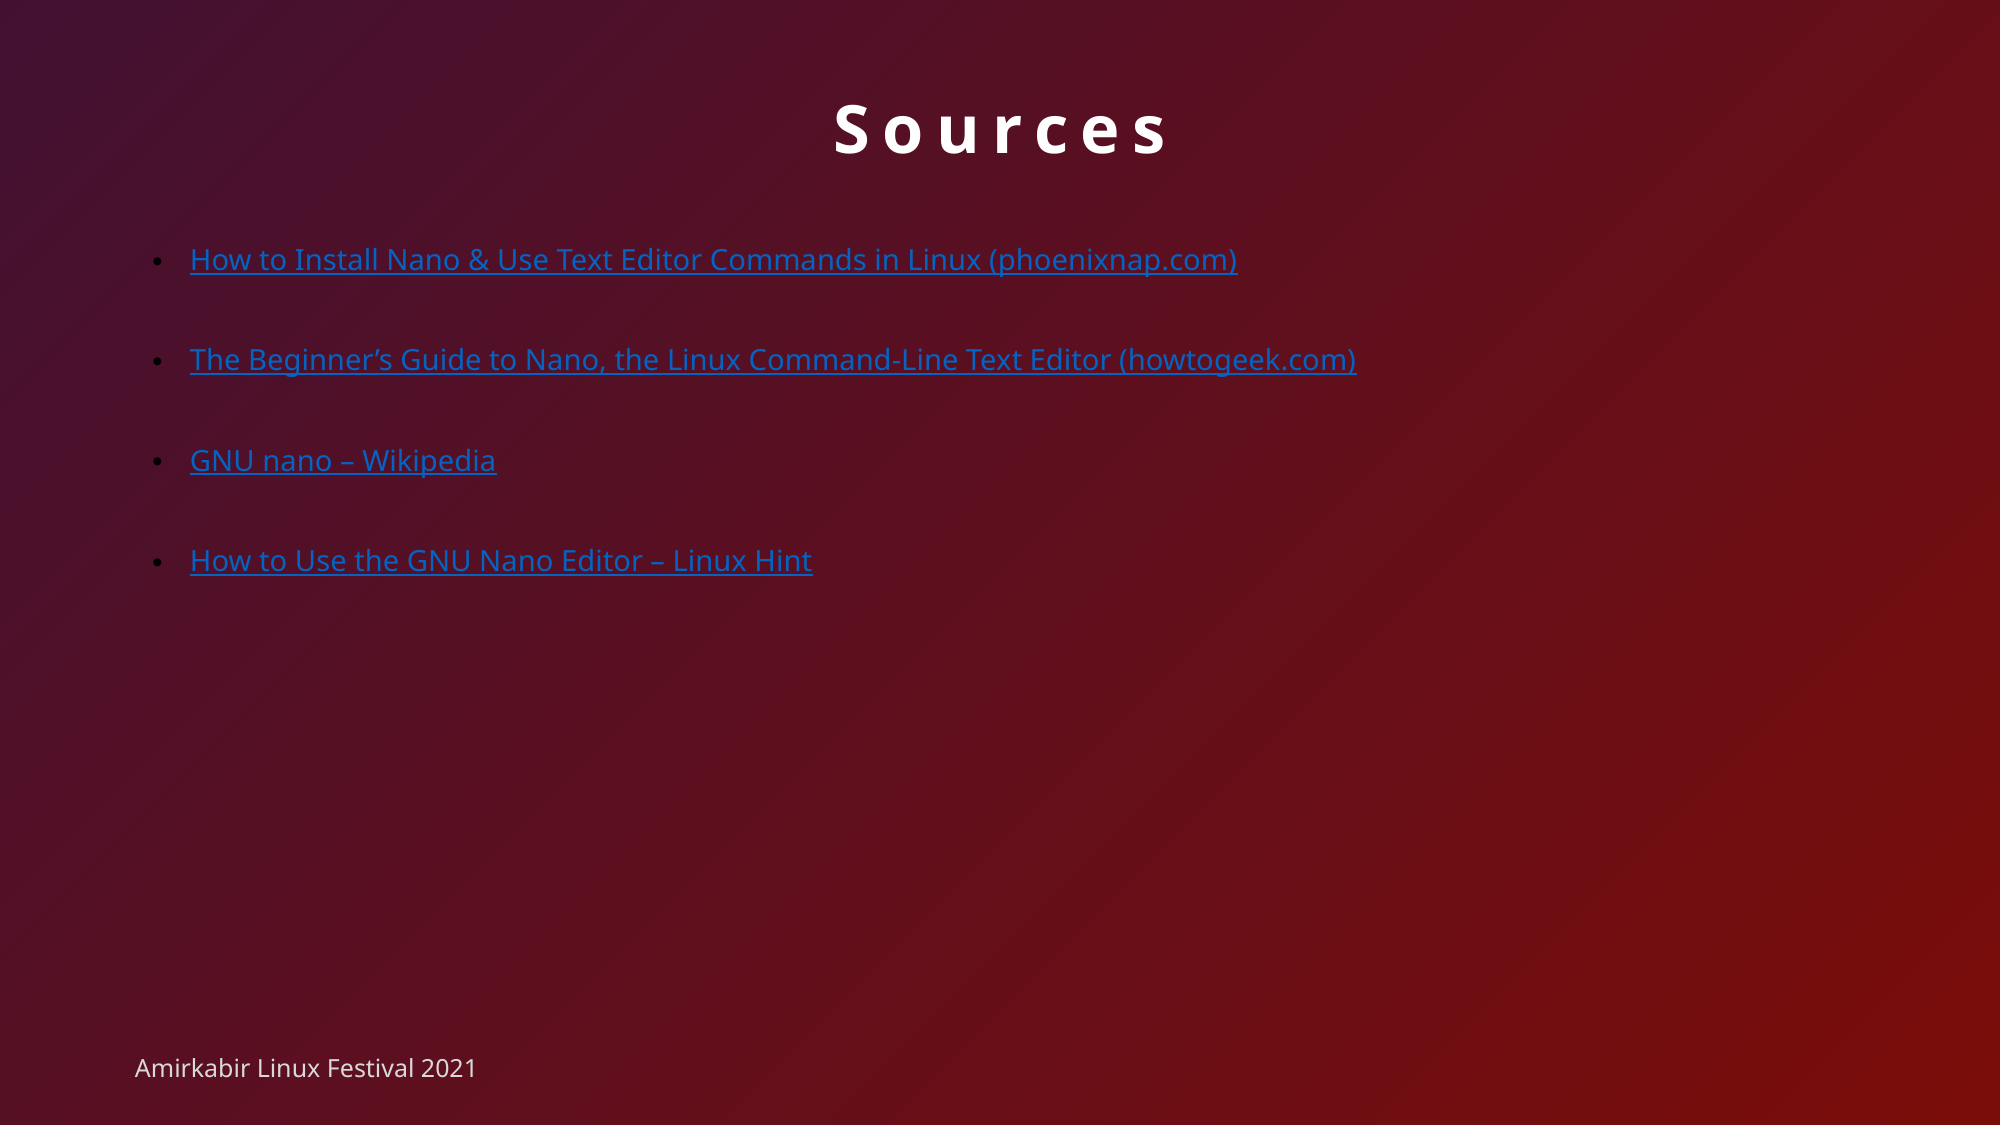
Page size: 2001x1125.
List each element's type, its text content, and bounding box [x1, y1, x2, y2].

title Sources [0, 63, 2000, 175]
list How to Install Nano & Use Text Editor Commands in Linux (phoenixnap.com) The Beginner’s Guide to Nano, the Linux Command-Line Text Editor (howtogeek.com) GNU nano – Wikipedia How to Use the GNU Nano Editor – Linux Hint [137, 193, 1877, 1014]
